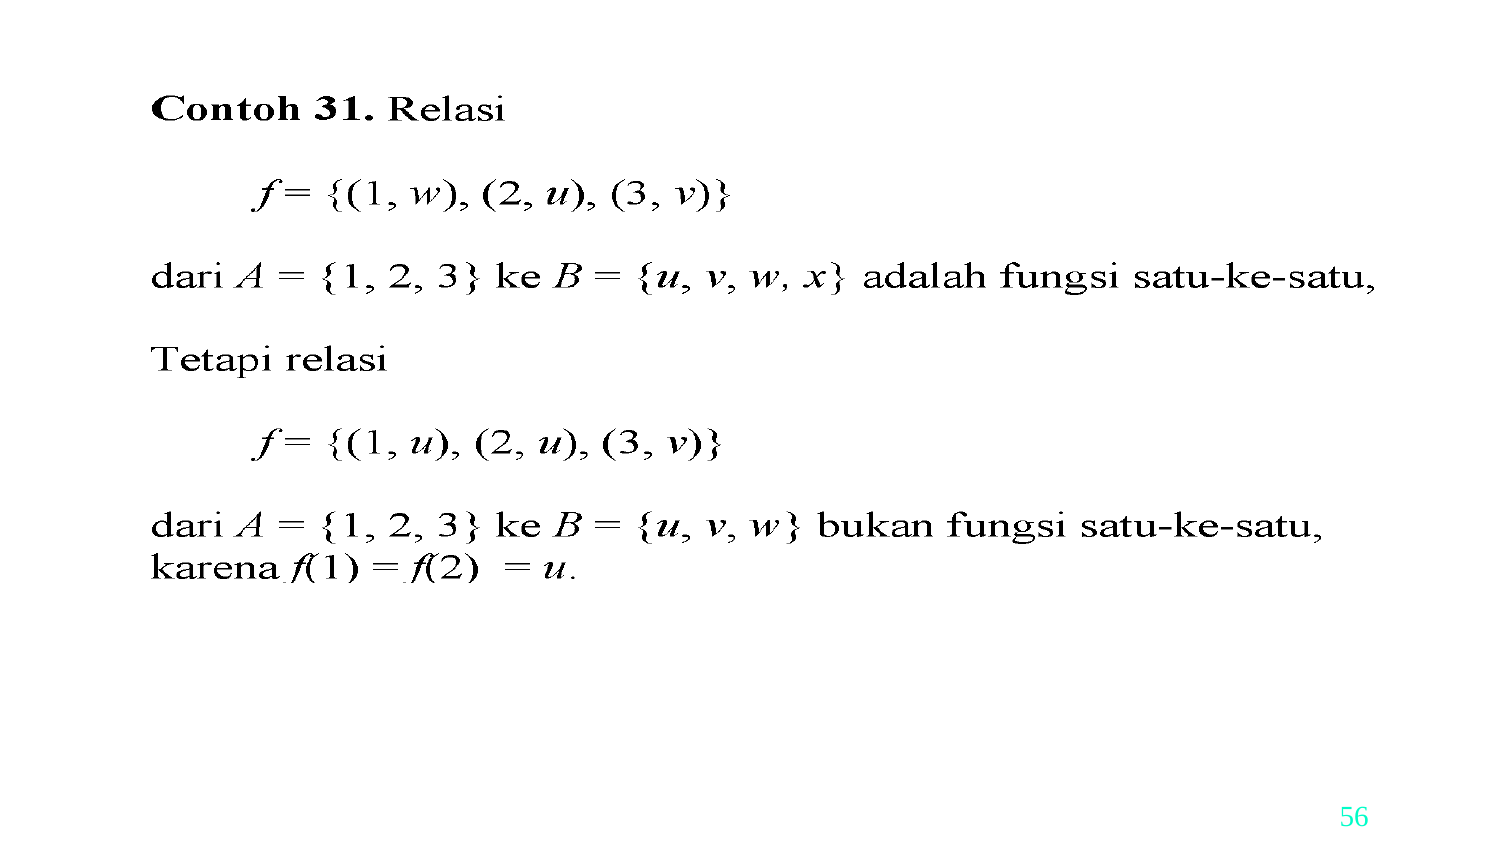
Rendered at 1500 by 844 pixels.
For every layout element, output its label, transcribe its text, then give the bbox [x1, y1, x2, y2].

text_box 56 [1071, 783, 1385, 840]
picture [149, 84, 1451, 583]
